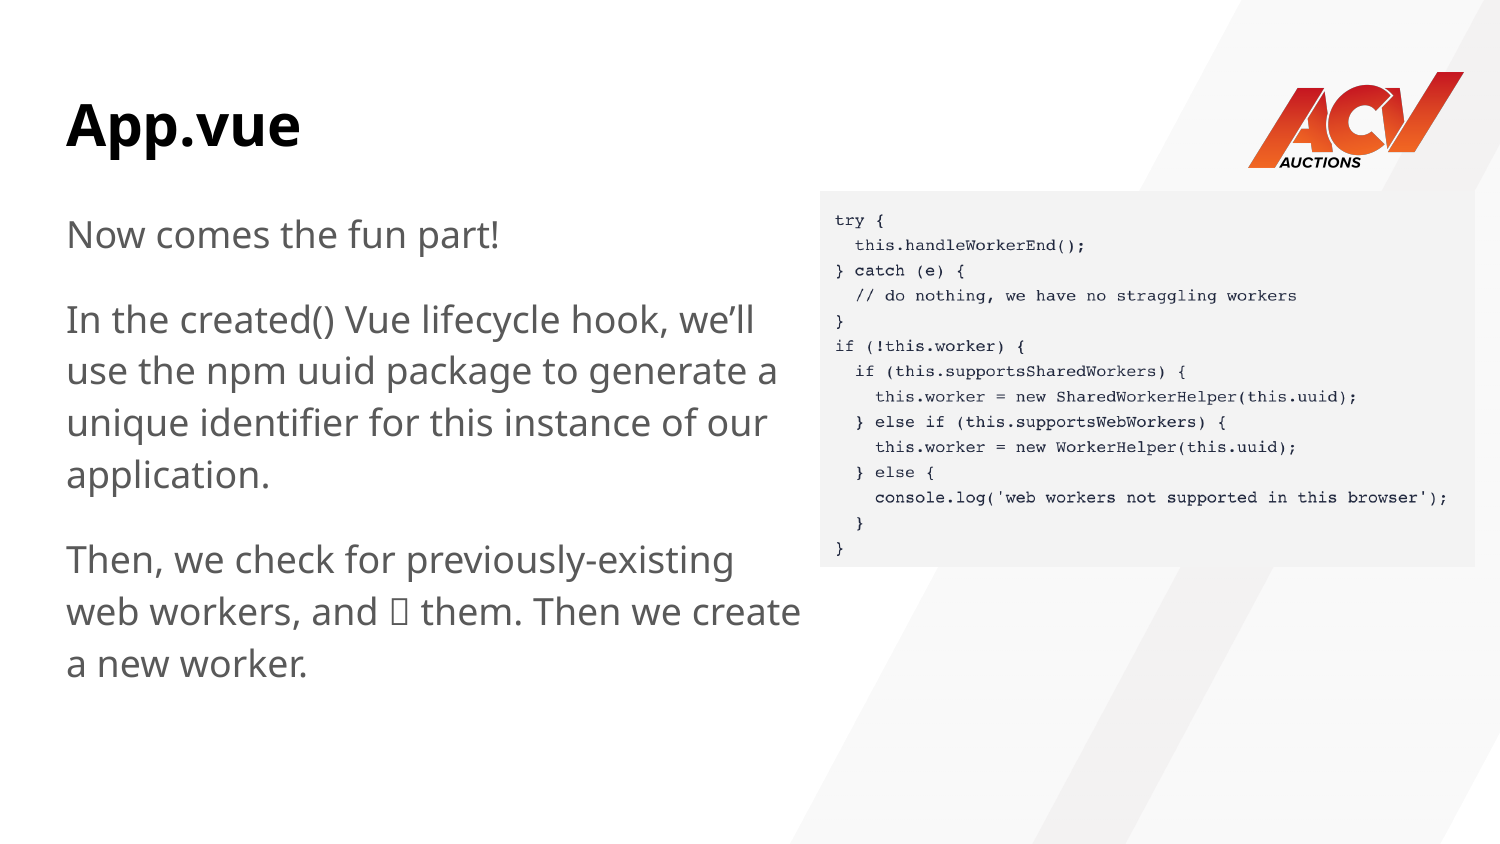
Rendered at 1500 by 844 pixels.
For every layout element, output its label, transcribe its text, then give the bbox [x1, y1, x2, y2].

list Now comes the fun part! In the created() Vue lifecycle hook, we’ll use the npm uuid package to generate a unique identifier for this instance of our application. Then, we check for previously-existing web workers, and 🔪 them. Then we create a new worker. [51, 189, 821, 773]
picture [784, 0, 1500, 844]
title App.vue [51, 72, 1449, 167]
